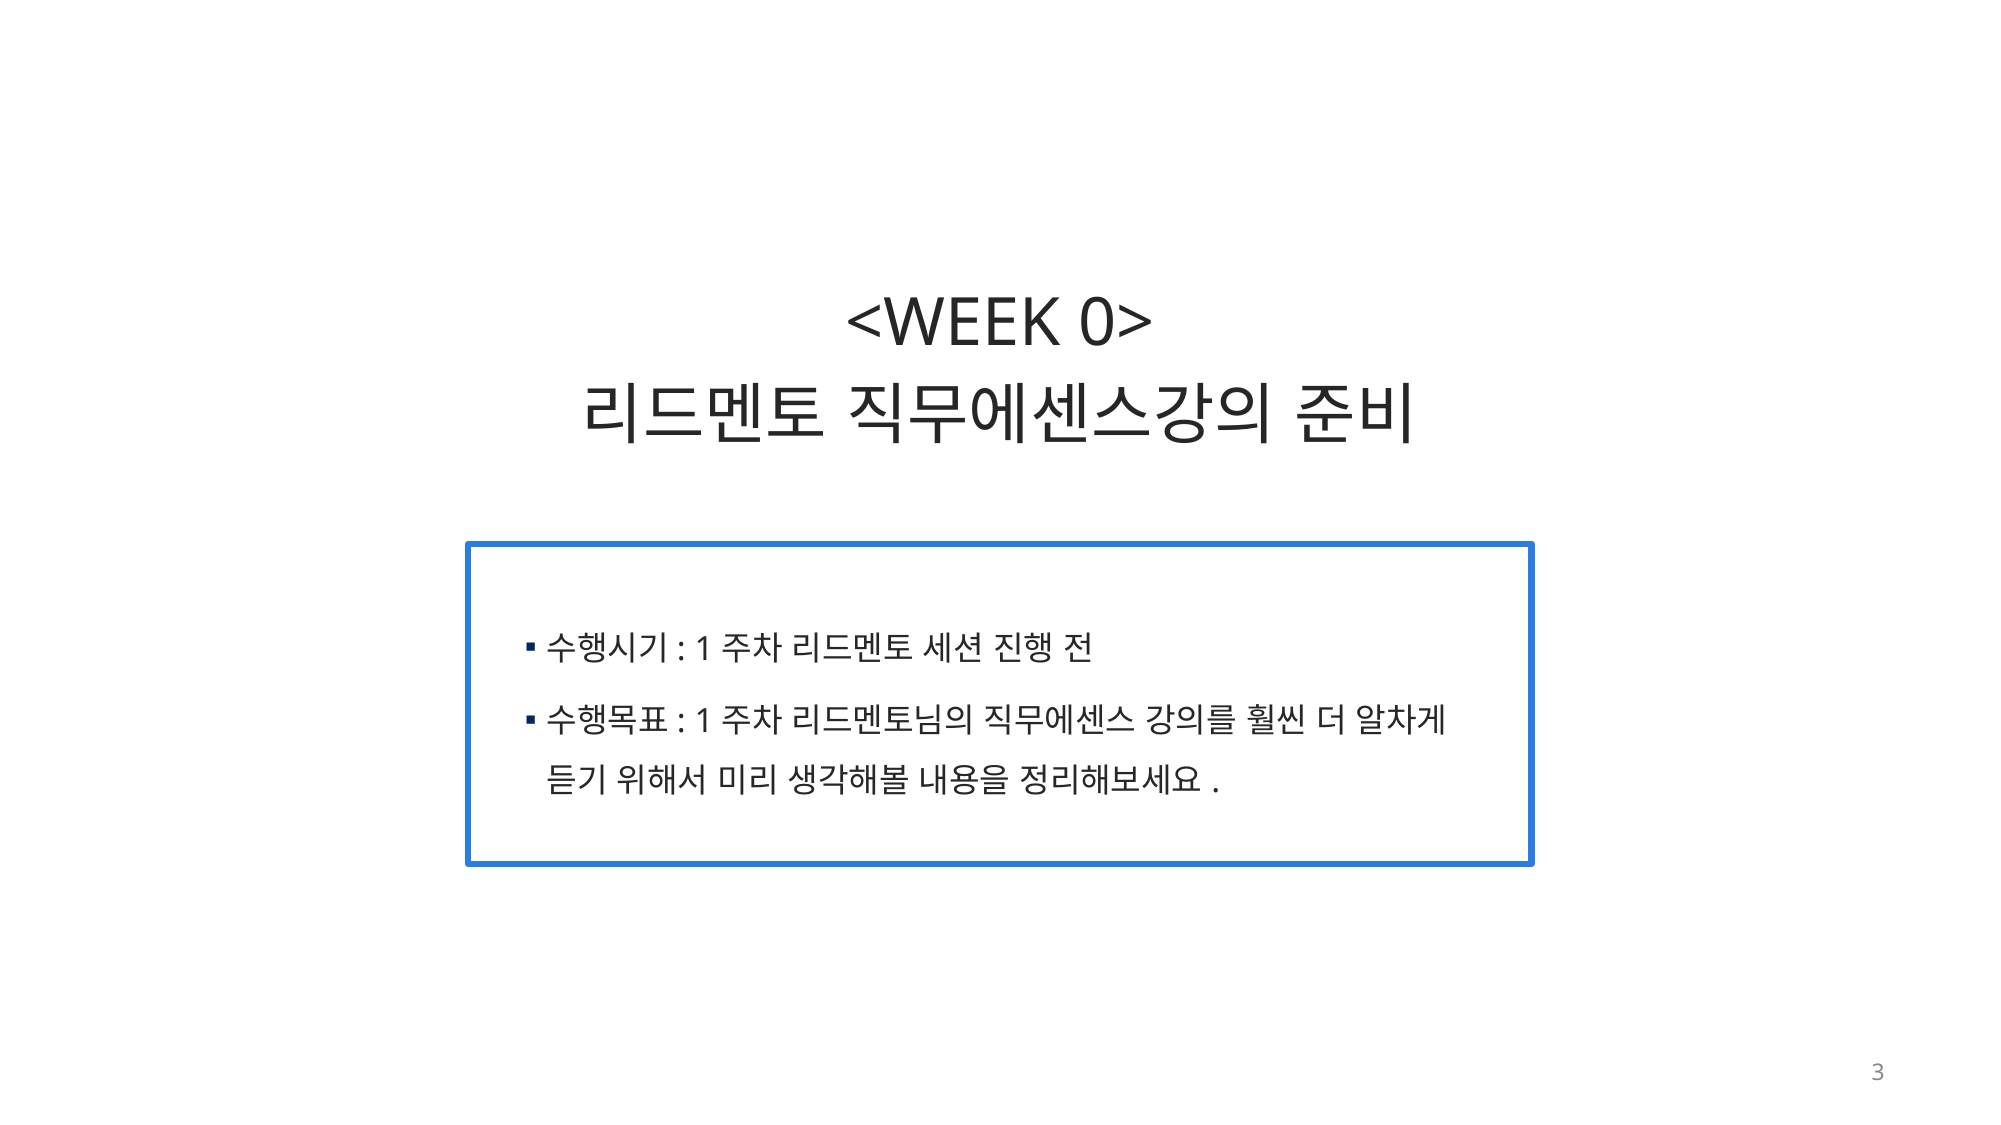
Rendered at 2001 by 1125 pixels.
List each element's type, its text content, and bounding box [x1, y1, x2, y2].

text_box [468, 543, 1532, 864]
slide_number 2 [1433, 1042, 1900, 1103]
text_box <WEEK 0> 리드멘토 직무에센스강의 준비 [468, 279, 1532, 452]
text_box 수행시기: 1주차 리드멘토 세션 진행 전 수행목표: 1주차 리드멘토님의 직무에센스 강의를 훨씬 더 알차게 듣기 위해서 미리 생각해볼 내용을 정리해보세요. [524, 606, 1482, 799]
